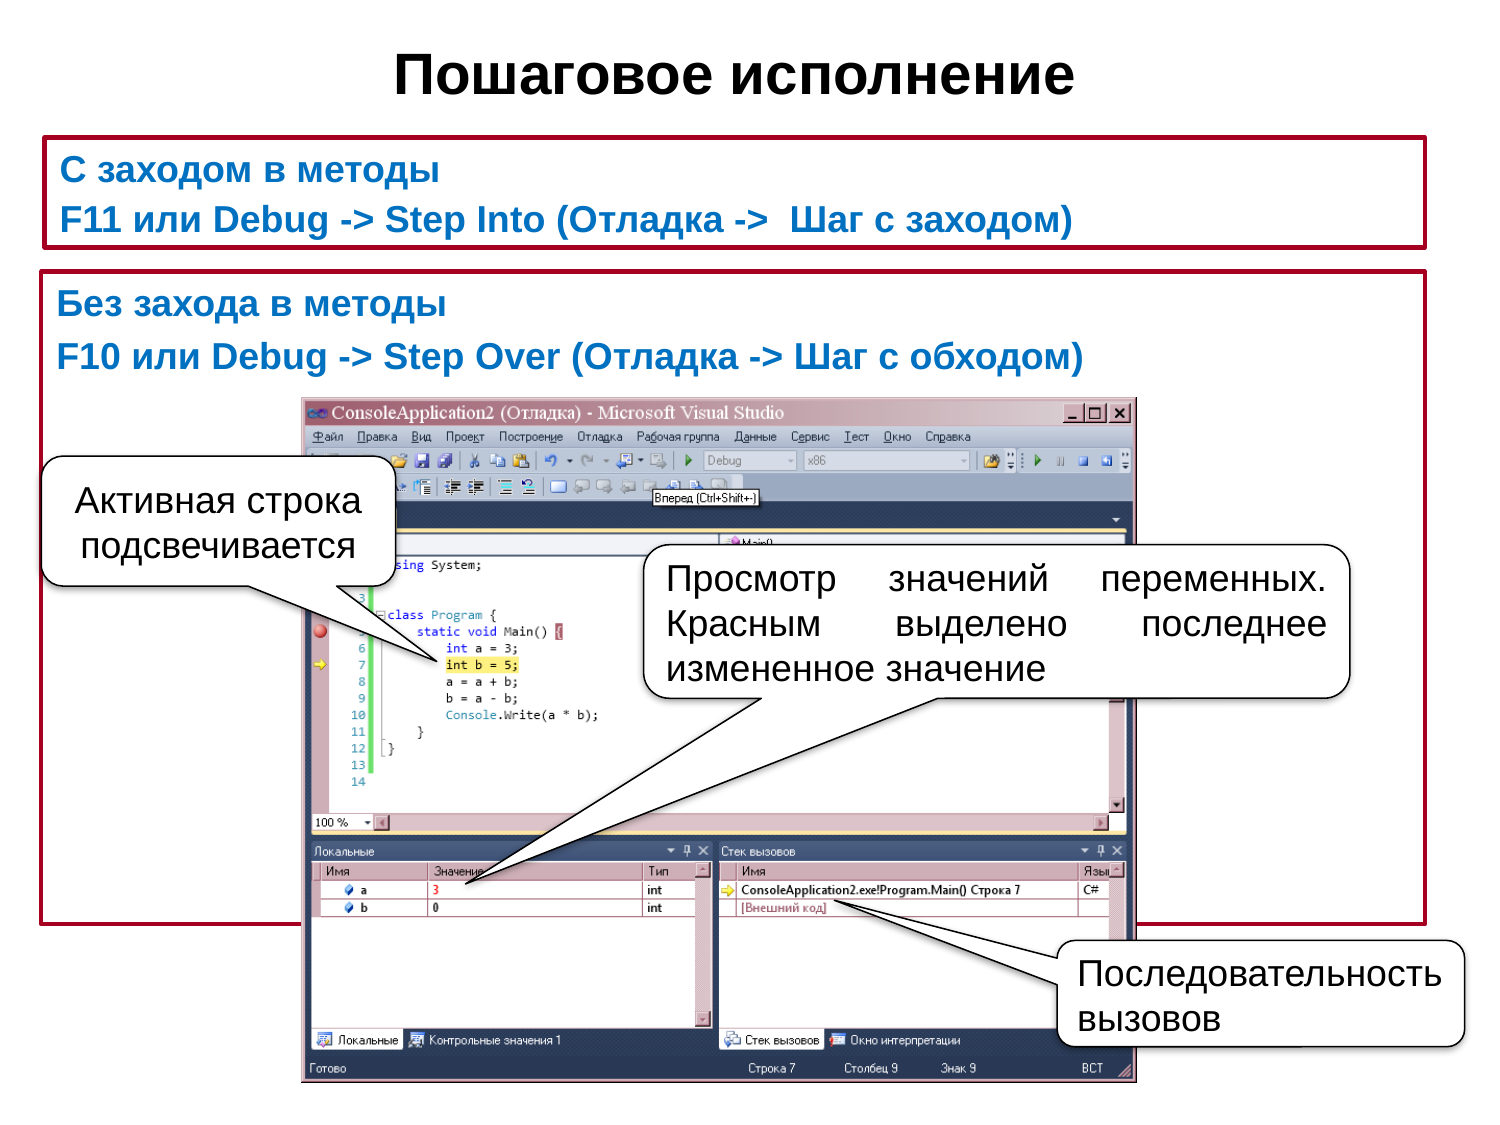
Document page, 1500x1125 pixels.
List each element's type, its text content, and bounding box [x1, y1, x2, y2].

list Без захода в методы F10 или Debug -> Step Over (Отладка -> Шаг с обходом) [39, 269, 1427, 926]
picture [300, 396, 1137, 1083]
text_box Активная строка подсвечивается [40, 455, 295, 606]
text_box Последовательность вызовов [1141, 939, 1466, 1048]
text_box С заходом в методы F11 или Debug -> Step Into (Отладка -> Шаг с заходом) [42, 135, 1427, 250]
title Пошаговое исполнение [59, 24, 1410, 118]
text_box Просмотр значений переменных. Красным выделено последнее измененное значение [1141, 543, 1351, 700]
